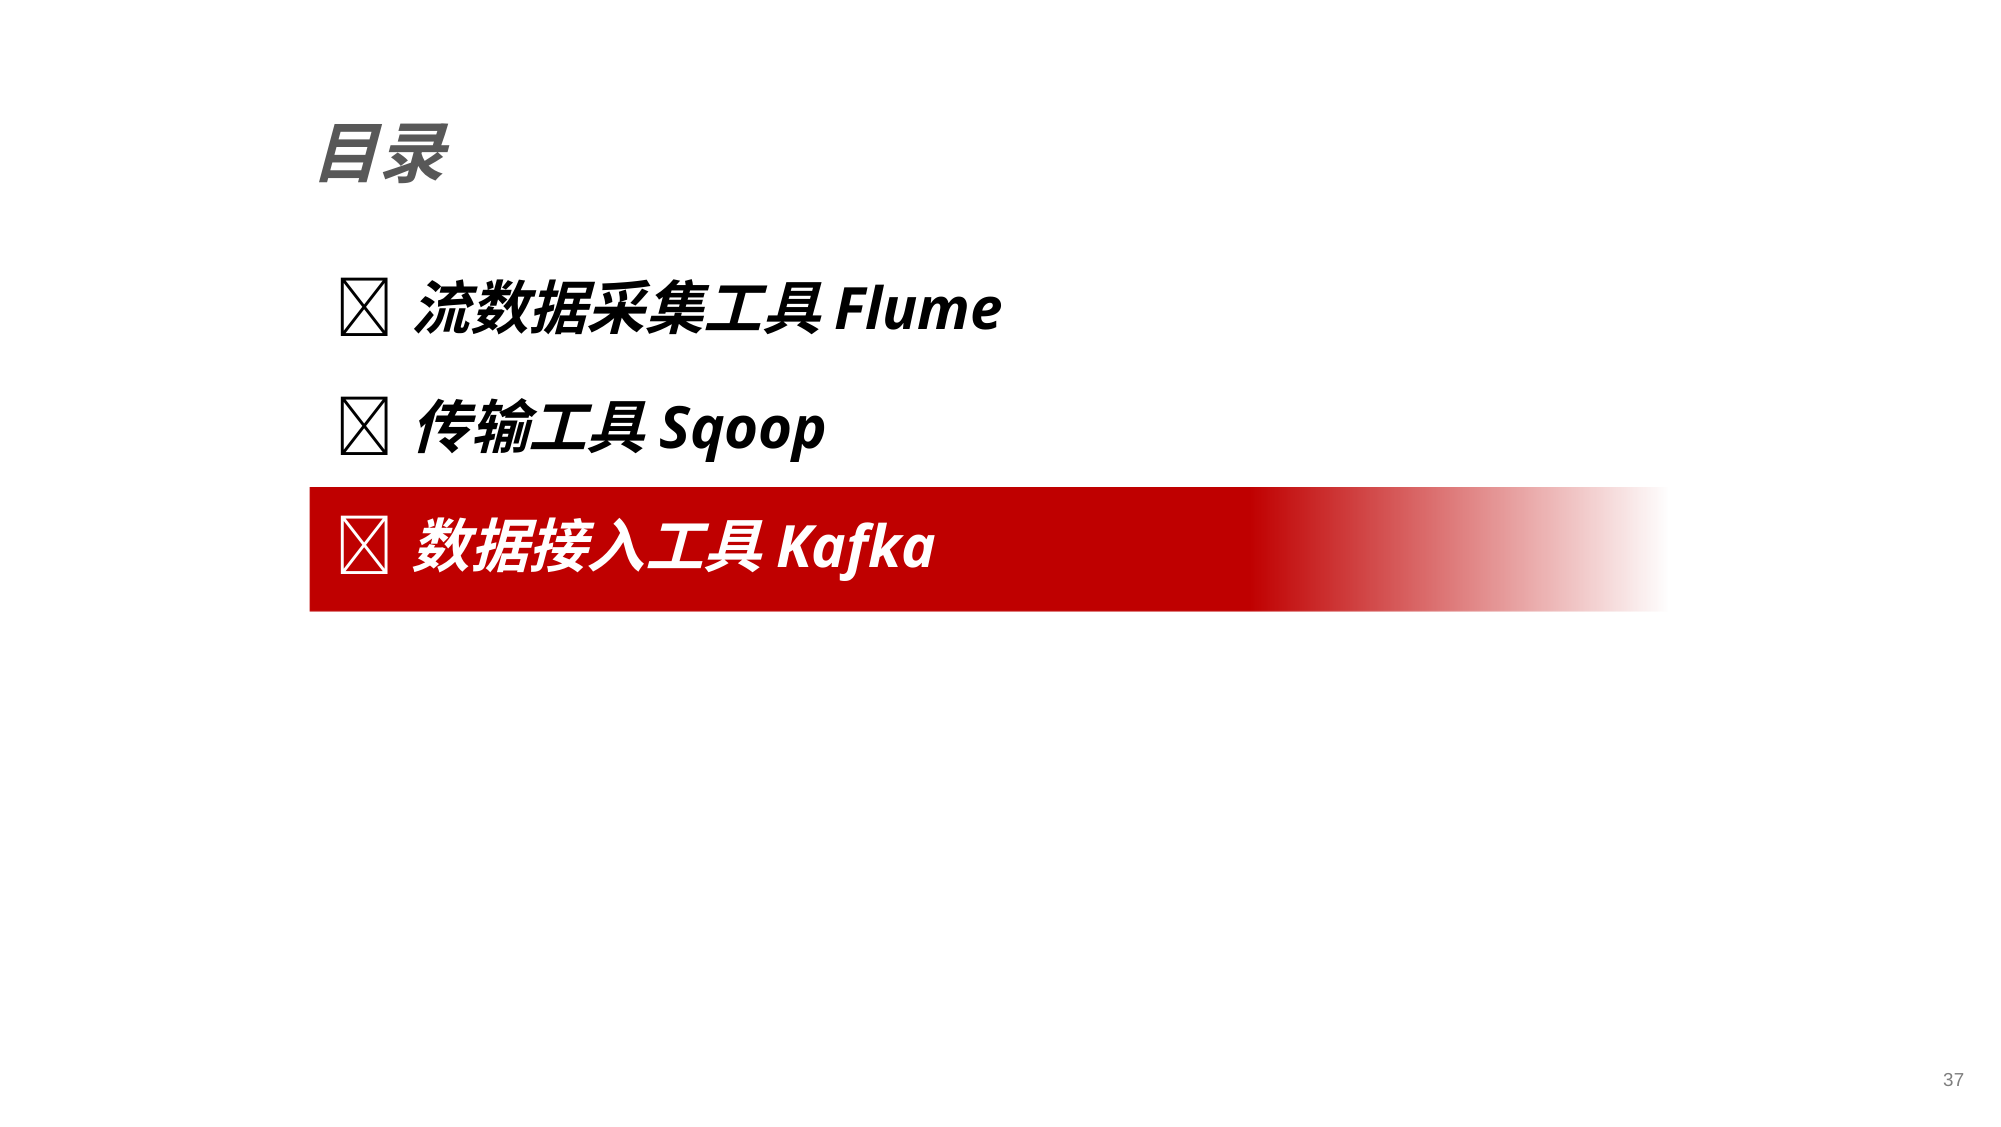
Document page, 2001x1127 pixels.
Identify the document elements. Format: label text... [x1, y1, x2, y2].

text_box [309, 487, 1668, 612]
text_box 传输工具Sqoop 数据接入工具Kafka [333, 390, 1213, 580]
slide_number 37 [1938, 1067, 1969, 1127]
title 流数据采集工具Flume [102, 70, 1899, 460]
